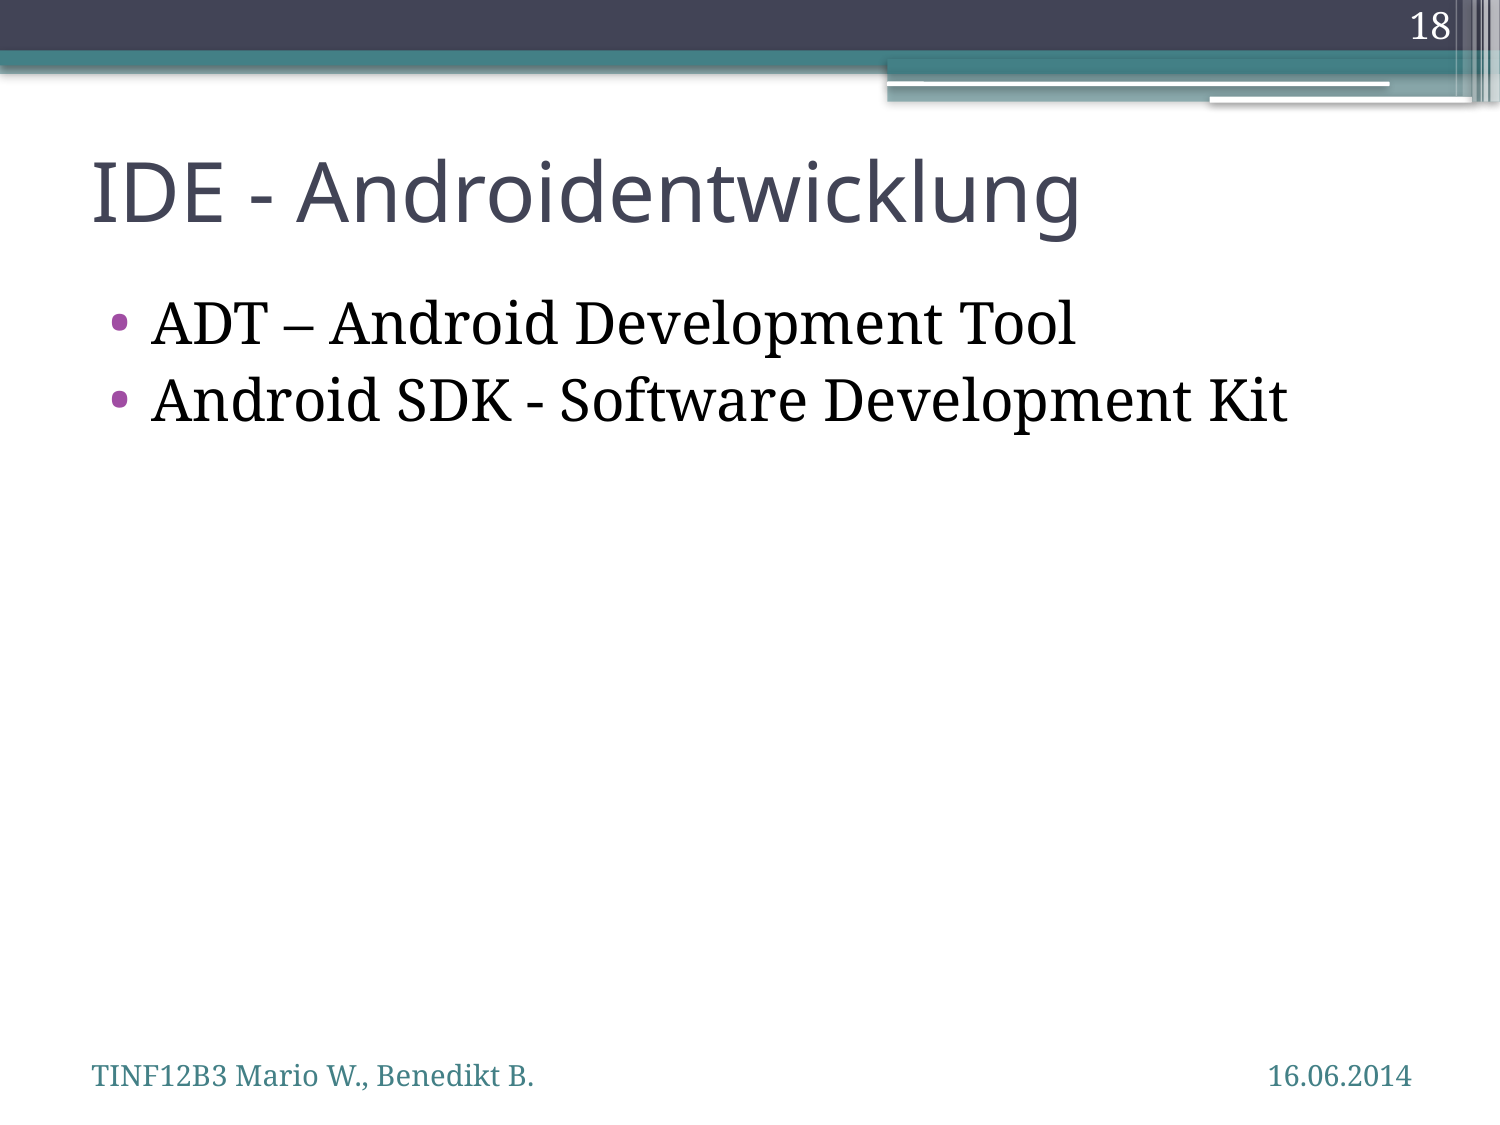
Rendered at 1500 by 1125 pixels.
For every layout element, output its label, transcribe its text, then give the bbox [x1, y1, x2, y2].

footer TINF12B3 Mario W., Benedikt B. [76, 1050, 585, 1125]
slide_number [1198, 1050, 1427, 1125]
list ADT – Android Development Tool Android SDK - Software Development Kit [76, 278, 1427, 1047]
title IDE - Androidentwicklung [76, 101, 1427, 277]
slide_number 18 [1341, 0, 1466, 61]
